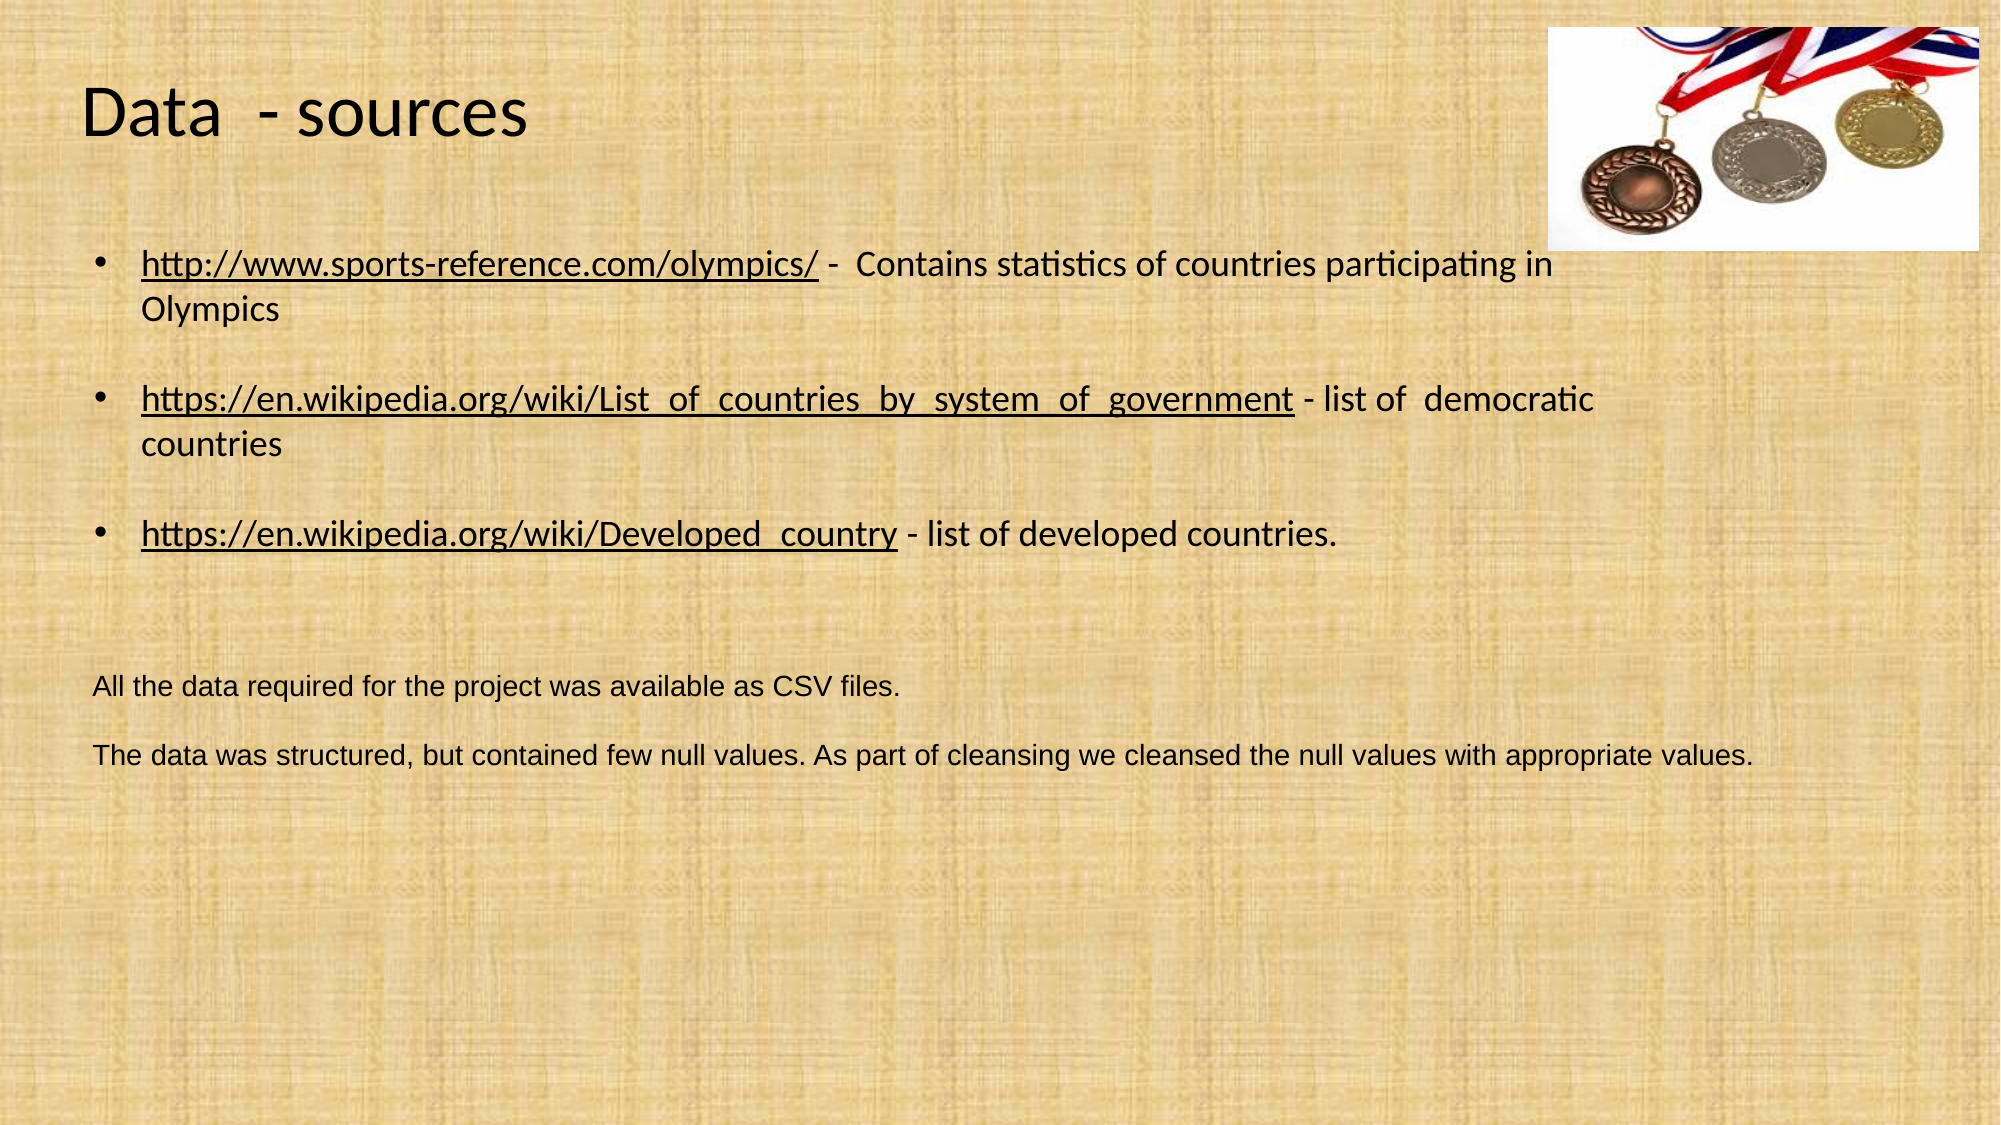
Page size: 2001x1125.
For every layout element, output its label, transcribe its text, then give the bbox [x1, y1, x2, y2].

picture [0, 0, 2001, 1125]
text_box All the data required for the project was available as CSV files. The data was structured, but contained few null values. As part of cleansing we cleansed the null values with appropriate values. [77, 651, 1896, 1021]
text_box http://www.sports-reference.com/olympics/ - Contains statistics of countries participating in Olympics https://en.wikipedia.org/wiki/List_of_countries_by_system_of_government - list of democratic countries https://en.wikipedia.org/wiki/Developed_country - list of developed countries. [79, 231, 1650, 565]
text_box Data - sources [66, 53, 1504, 160]
